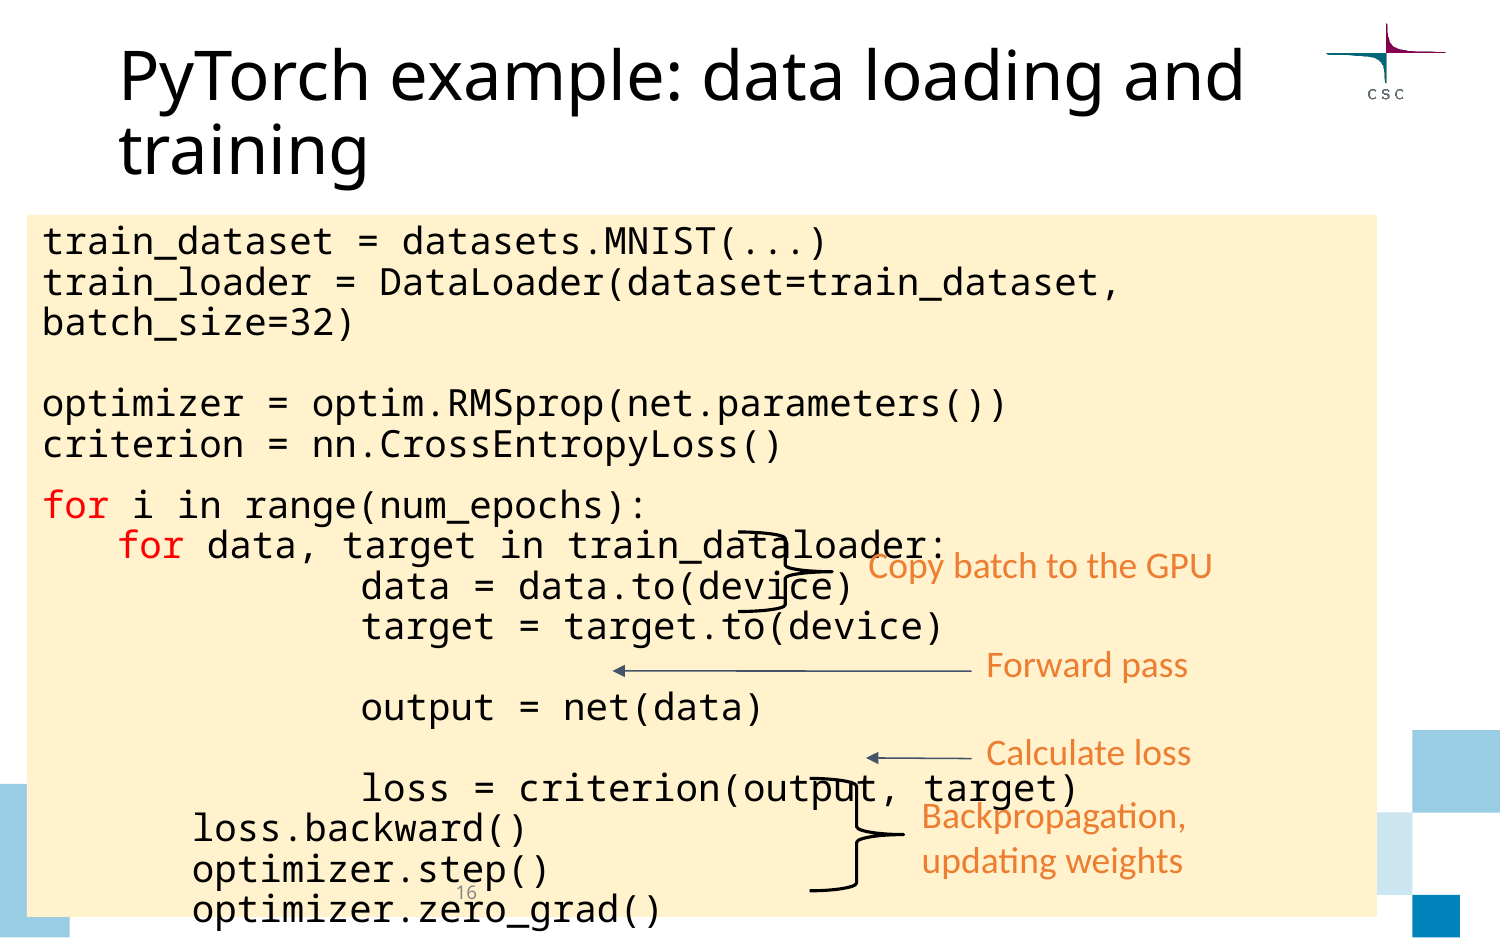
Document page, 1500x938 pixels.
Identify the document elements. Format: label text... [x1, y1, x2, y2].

text_box [809, 778, 904, 891]
title PyTorch example: data loading and training [103, 24, 1397, 207]
picture [1296, 0, 1480, 128]
slide_number ‹#› [440, 868, 499, 919]
text_box Calculate loss [971, 712, 1232, 805]
text_box Copy batch to the GPU [853, 526, 1232, 618]
list train_dataset = datasets.MNIST(...) train_loader = DataLoader(dataset=train_dataset, batch_size=32) optimizer = optim.RMSprop(net.parameters()) criterion = nn.CrossEntropyLoss() for i in range(num_epochs): for data, target in train_dataloader: data = data.to(device) target = target.to(device) output = net(data) loss = criterion(output, target) loss.backward() optimizer.step() optimizer.zero_grad() [26, 214, 1377, 917]
text_box Forward pass [971, 625, 1232, 712]
text_box Backpropagation, updating weights [906, 776, 1346, 868]
text_box [738, 531, 833, 612]
